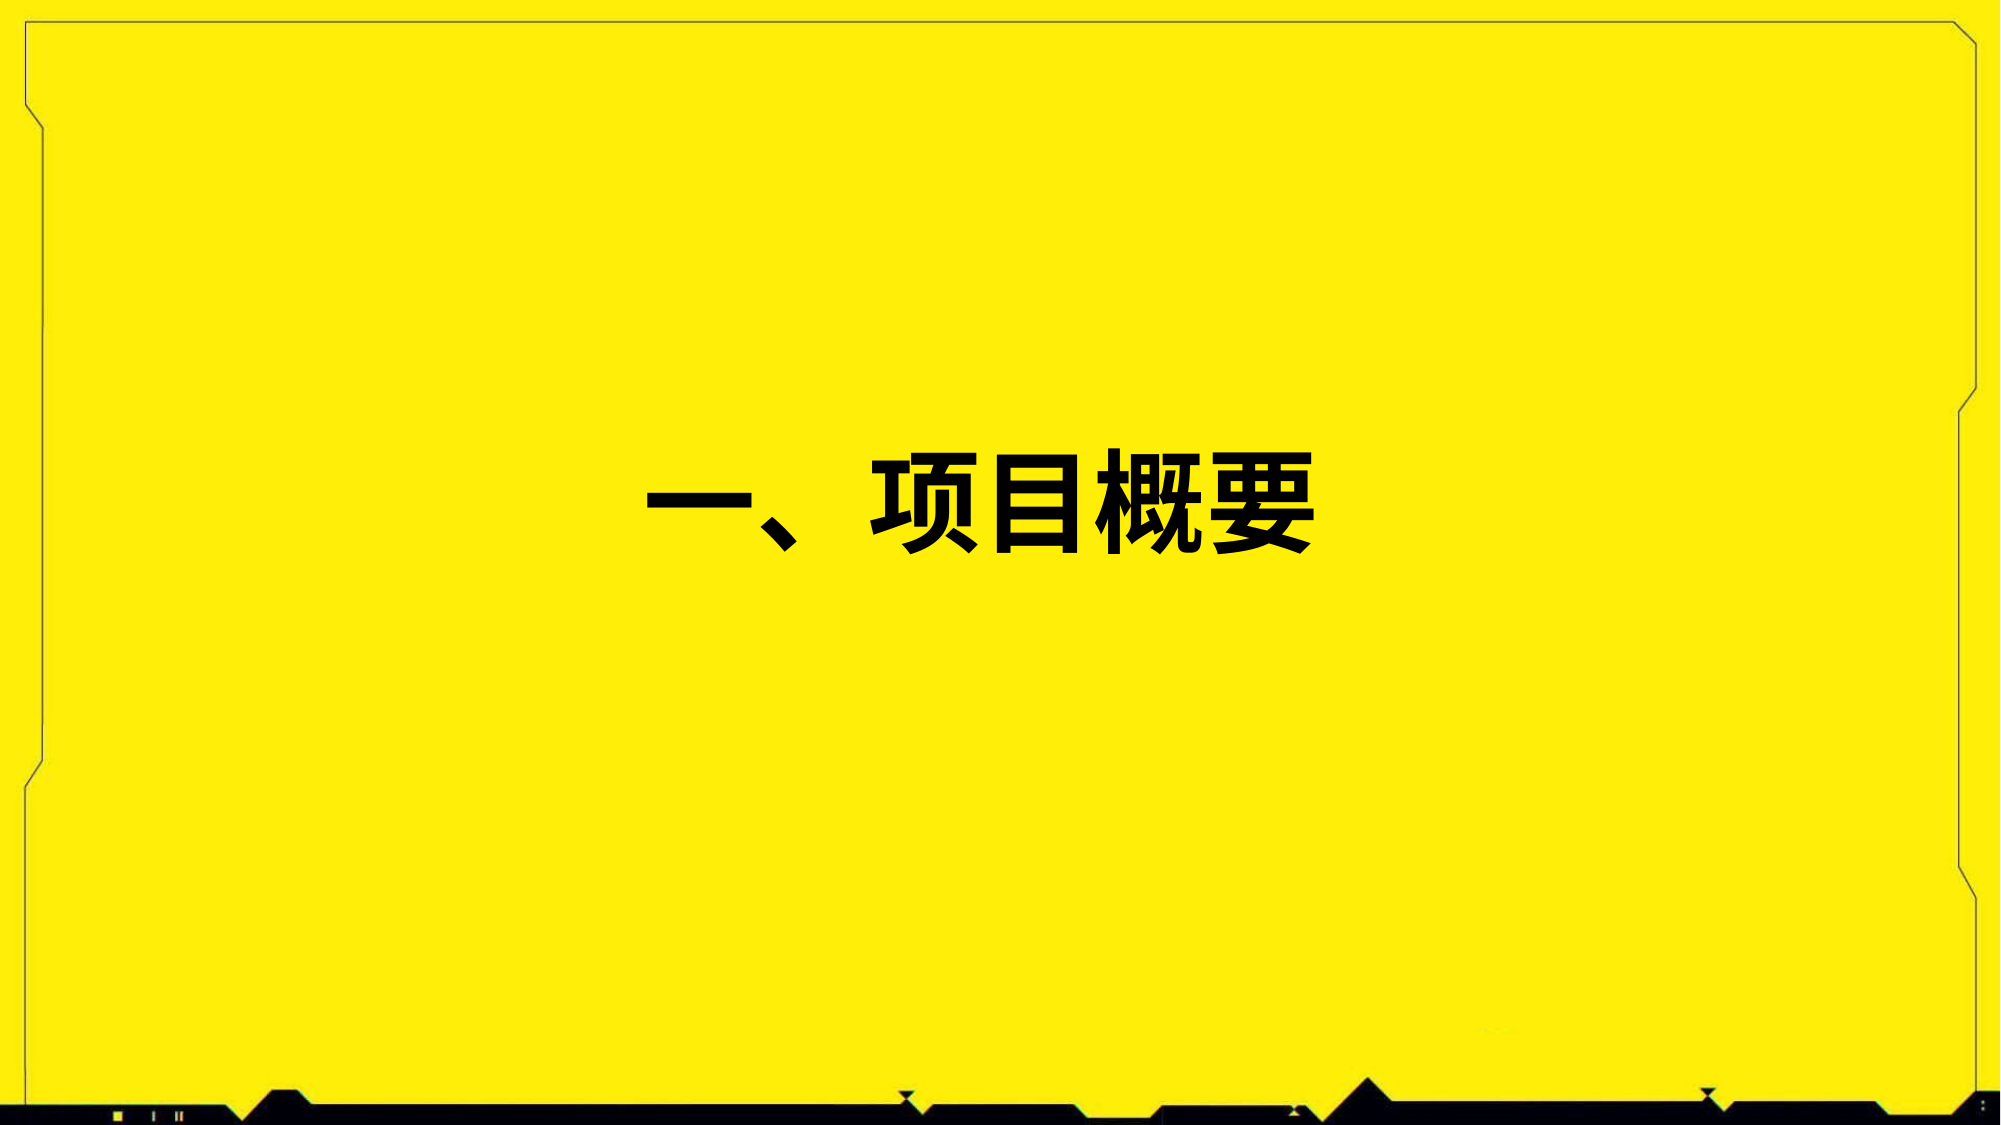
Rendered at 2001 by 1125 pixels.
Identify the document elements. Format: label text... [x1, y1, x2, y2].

picture [0, 0, 2001, 1125]
text_box 一、项目概要 [614, 424, 1349, 575]
